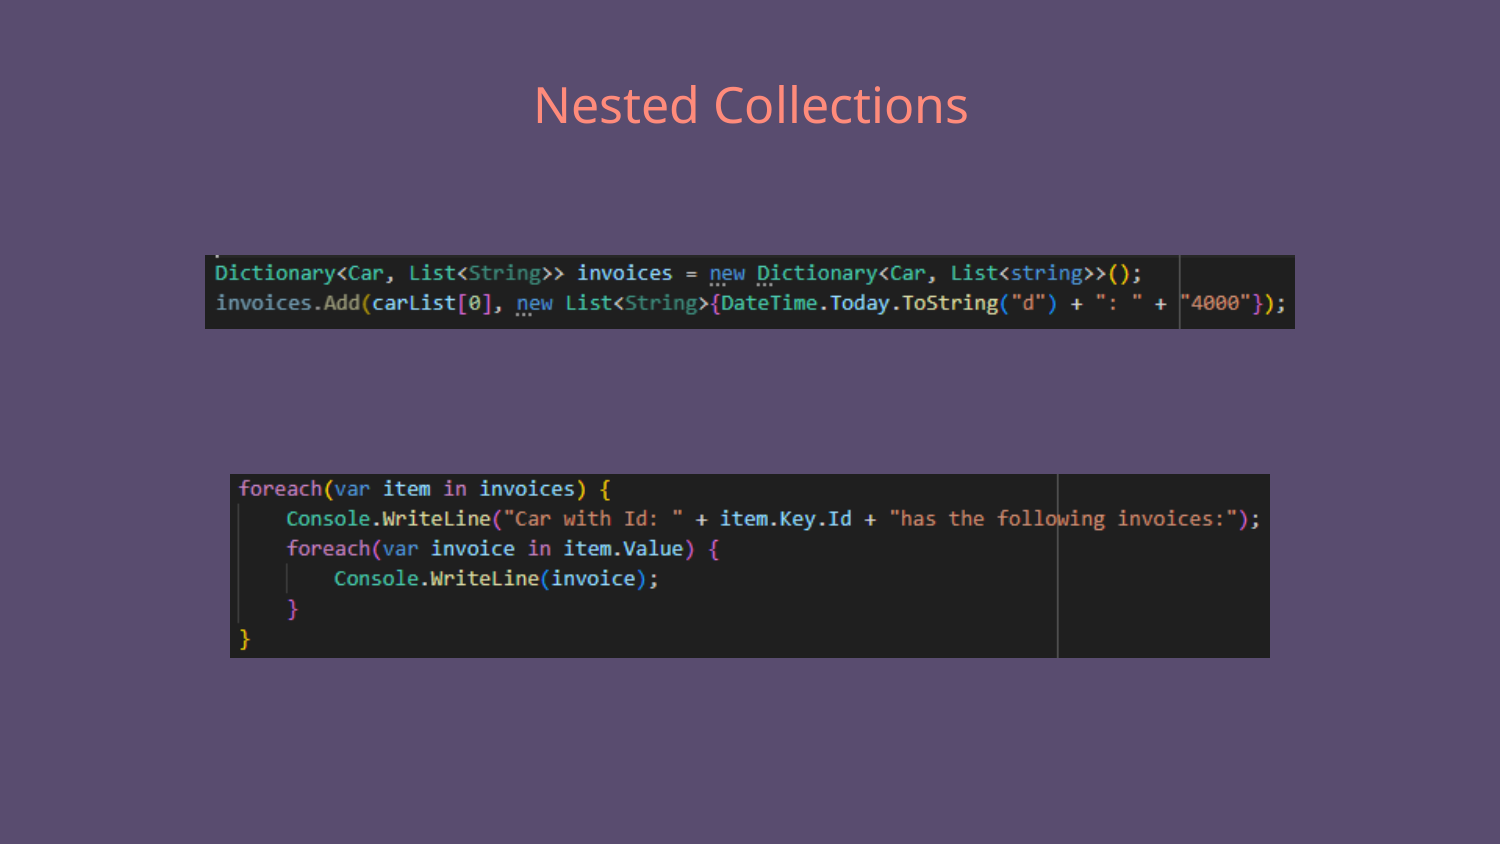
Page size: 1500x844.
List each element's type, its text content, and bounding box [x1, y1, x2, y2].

title Nested Collections [116, 58, 1387, 153]
picture [230, 474, 1270, 658]
picture [205, 254, 1295, 329]
